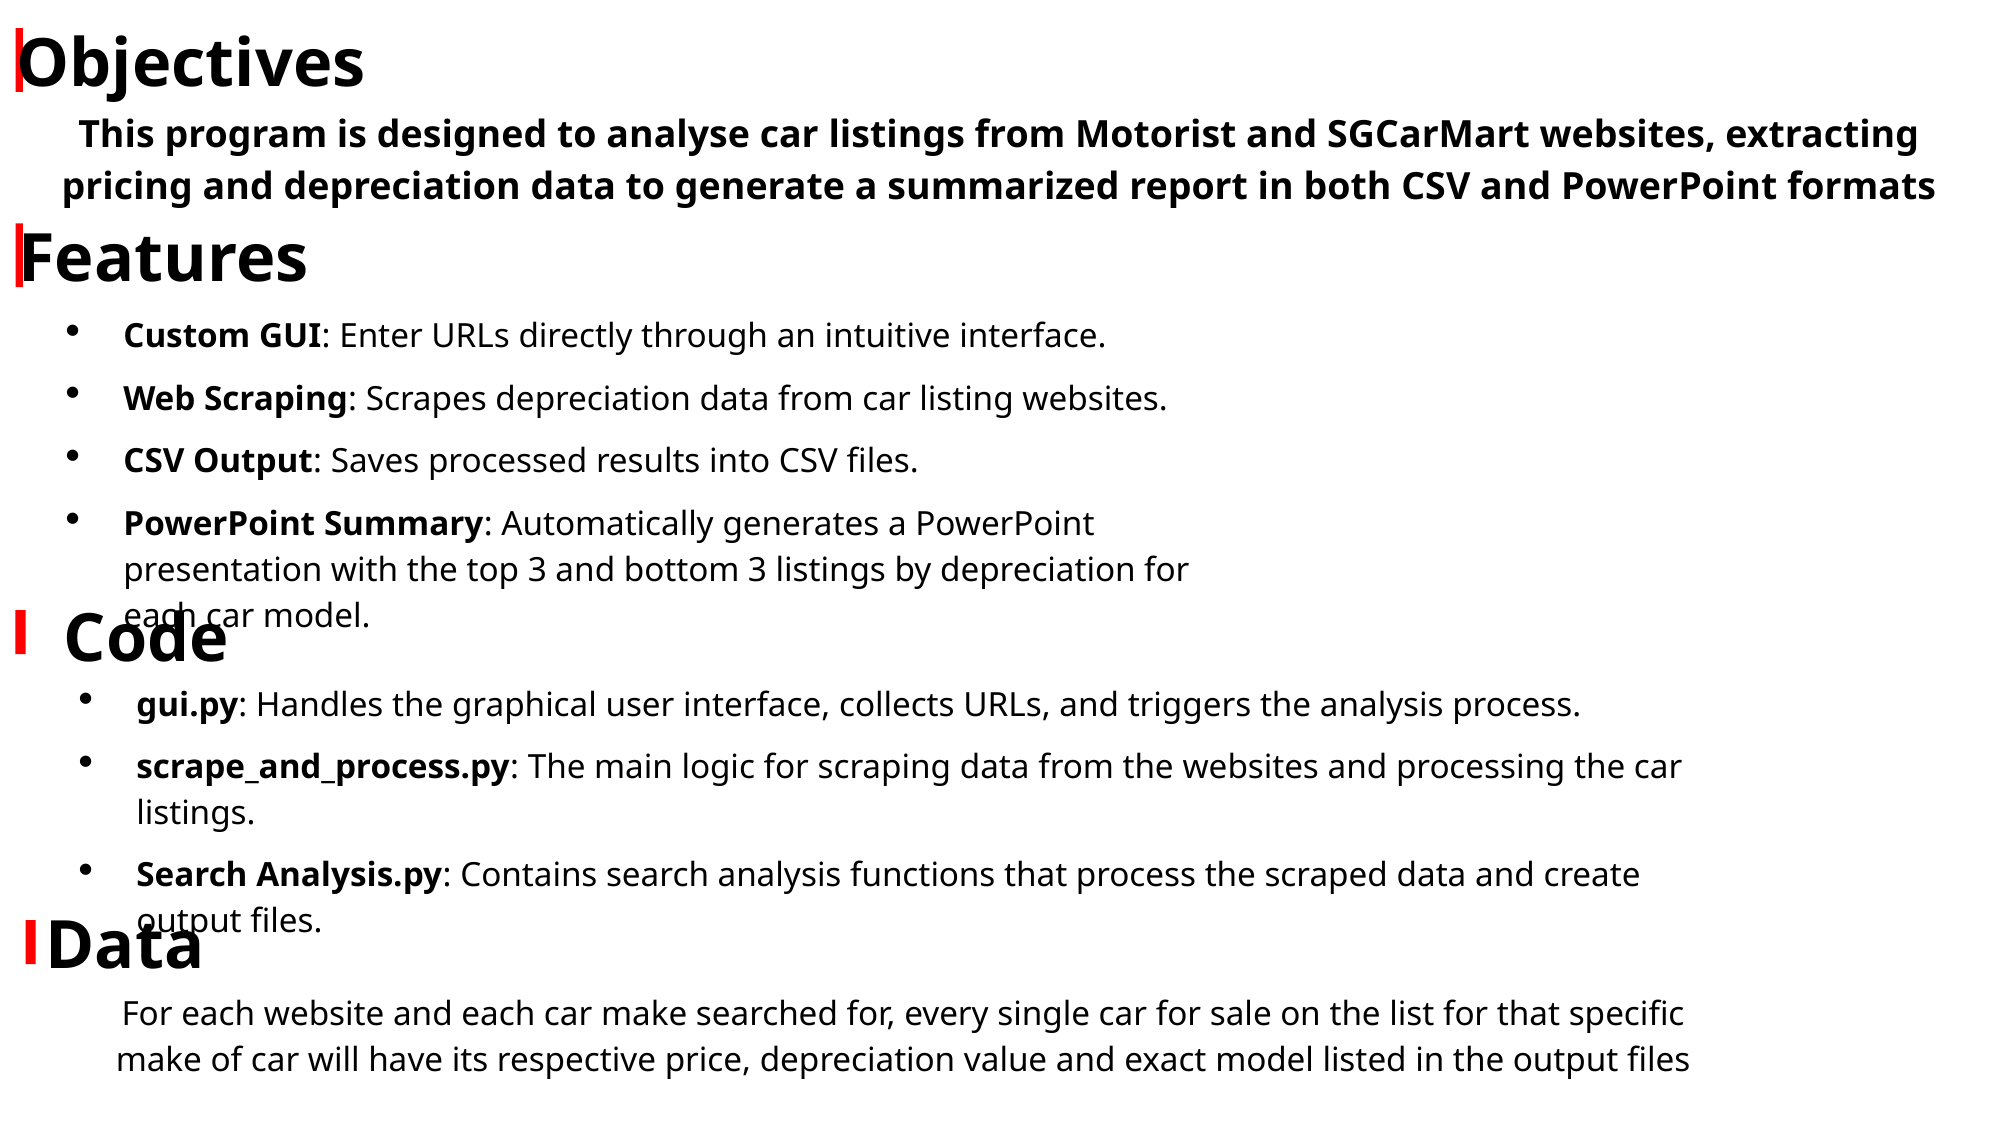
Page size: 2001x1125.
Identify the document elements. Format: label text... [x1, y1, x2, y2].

text_box Objectives [1, 11, 381, 96]
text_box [14, 206, 1280, 587]
text_box This program is designed to analyse car listings from Motorist and SGCarMart websites, extracting pricing and depreciation data to generate a summarized report in both CSV and PowerPoint formats [0, 96, 2000, 215]
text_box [25, 894, 1735, 1086]
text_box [14, 587, 1724, 896]
